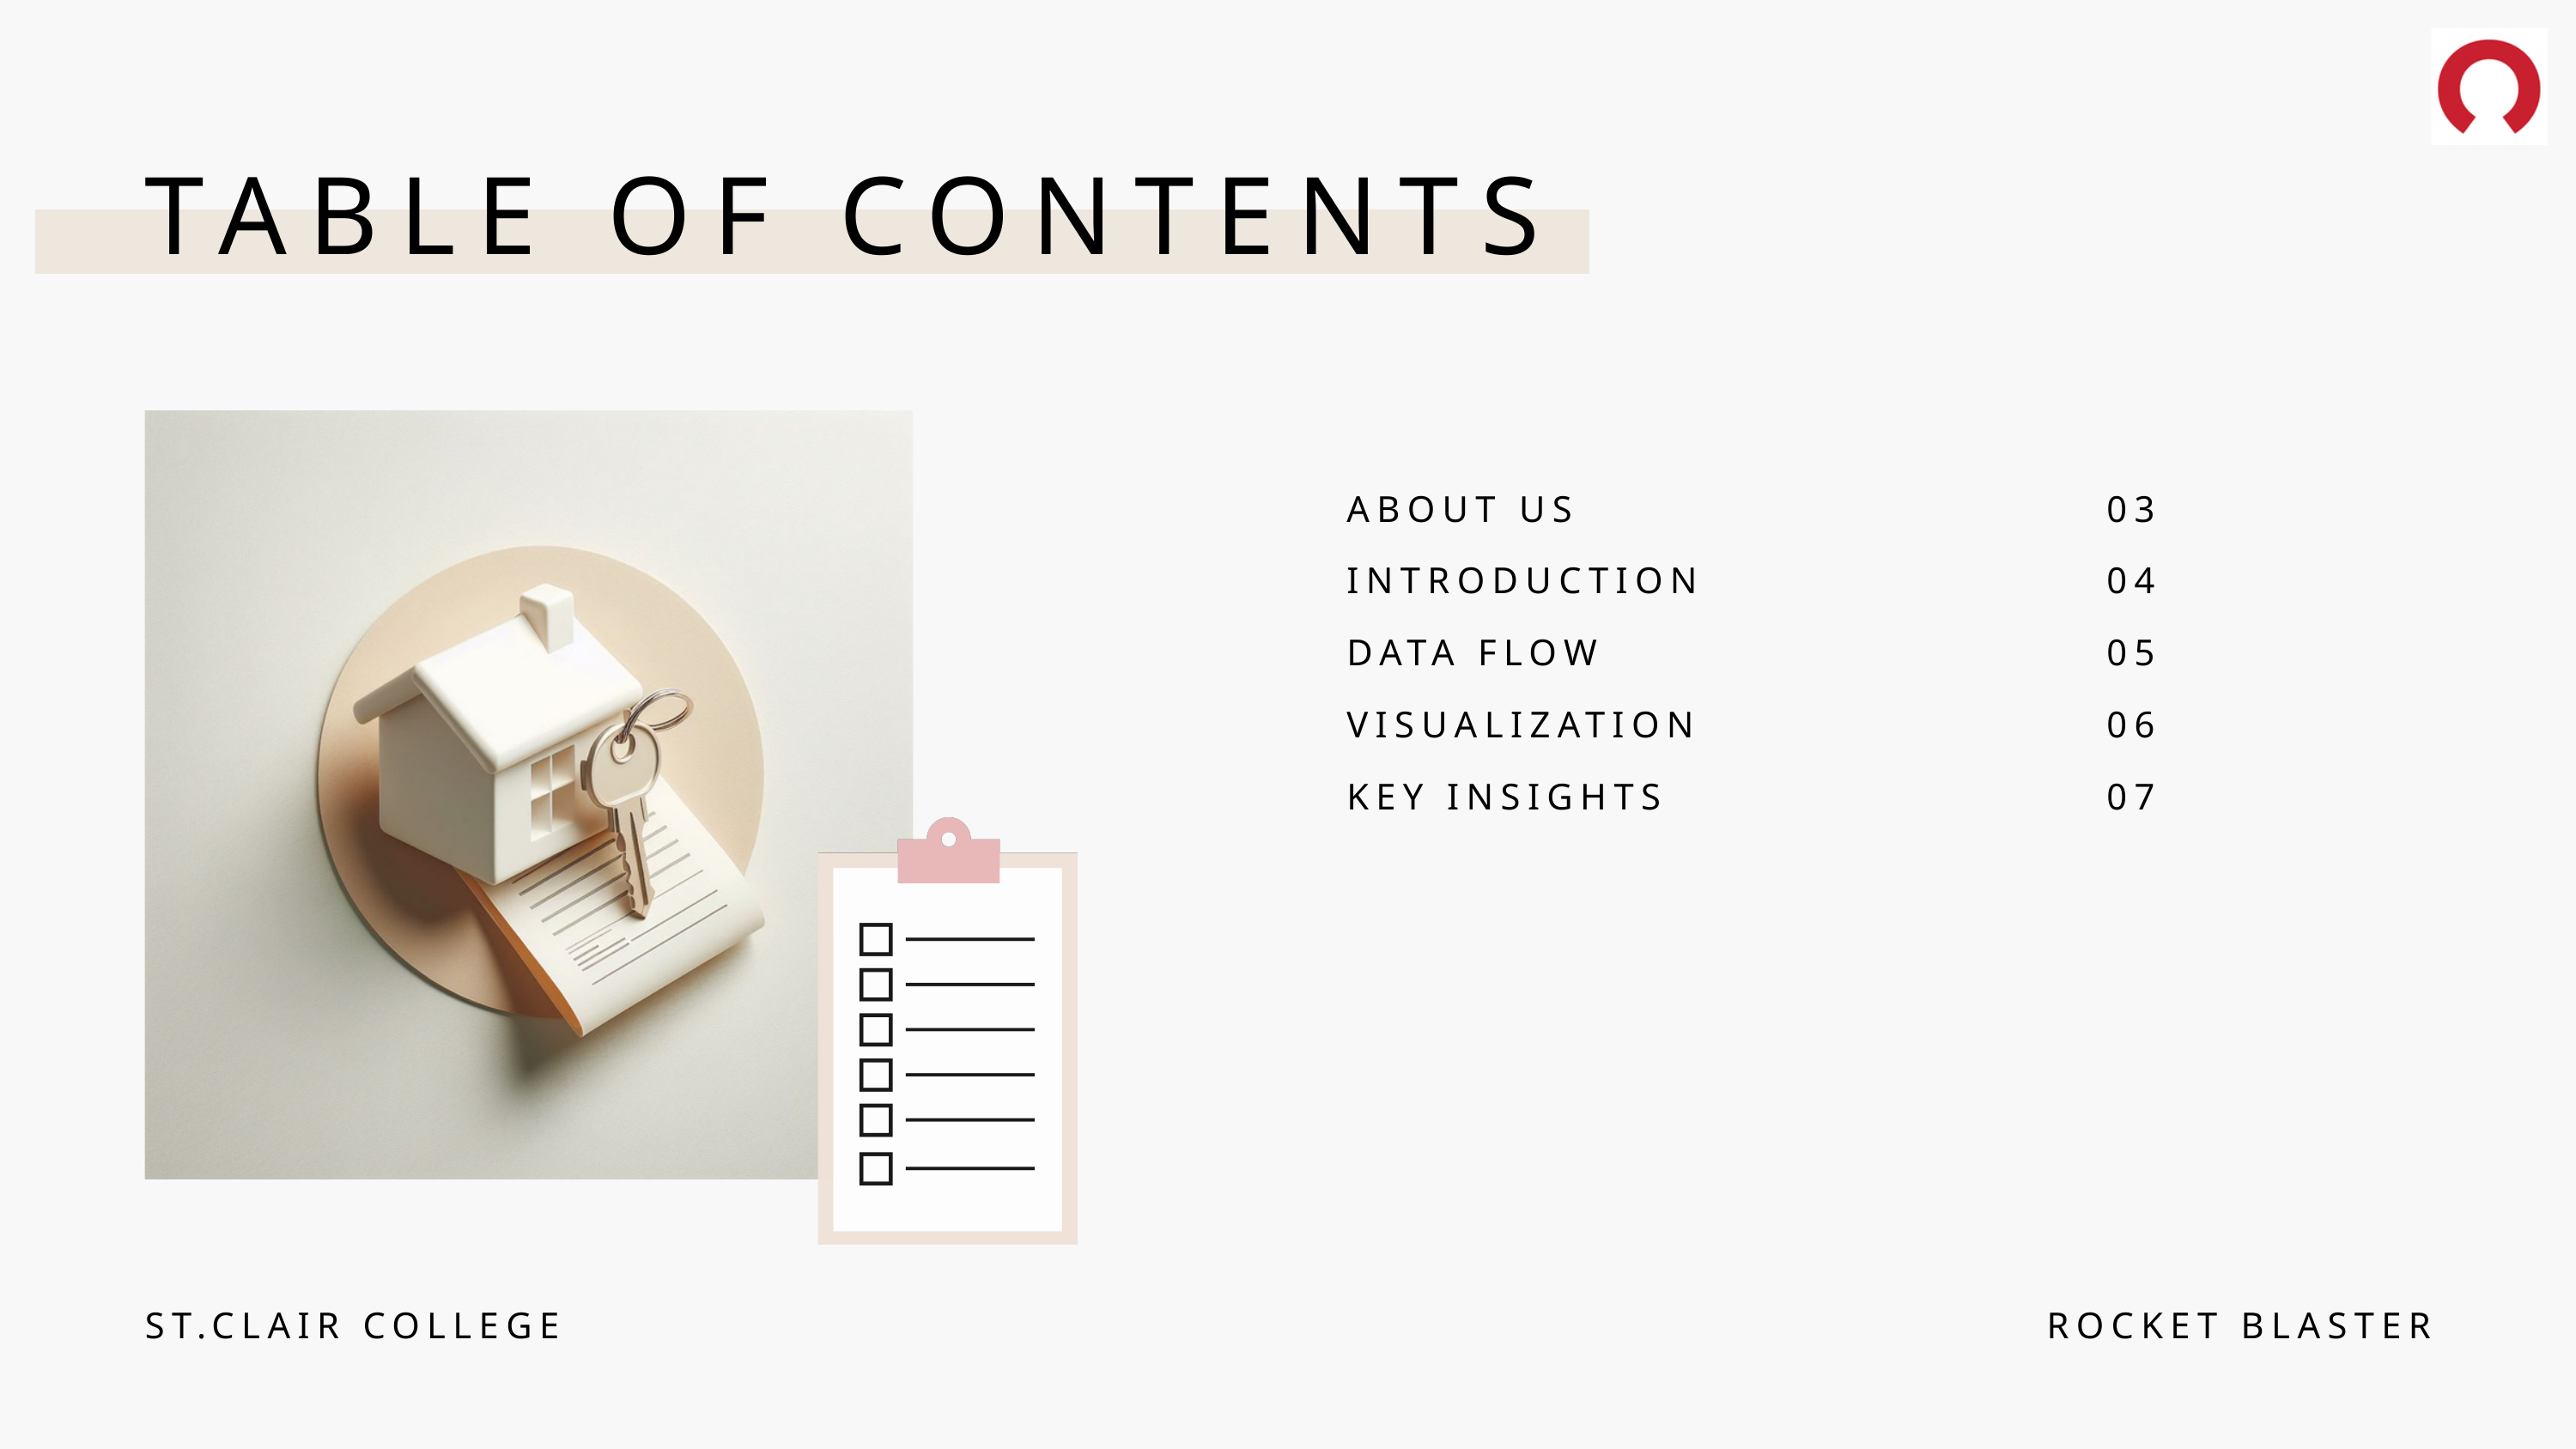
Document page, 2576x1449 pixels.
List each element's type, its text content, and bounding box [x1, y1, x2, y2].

text_box TABLE OF CONTENTS [144, 125, 1751, 276]
text_box [144, 410, 914, 1179]
text_box 04 [1886, 550, 2155, 602]
text_box ABOUT US [1346, 479, 1886, 530]
text_box INTRODUCTION [1346, 550, 1886, 602]
text_box VISUALIZATION [1346, 694, 1886, 745]
text_box 03 [1886, 479, 2155, 530]
text_box KEY INSIGHTS [1346, 767, 1886, 817]
text_box 05 [1886, 622, 2155, 674]
text_box ST.CLAIR COLLEGE [144, 1295, 813, 1346]
text_box [2431, 28, 2548, 145]
text_box [817, 817, 1078, 1245]
text_box 06 [1886, 694, 2155, 745]
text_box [34, 209, 1590, 274]
text_box DATA FLOW [1346, 622, 1886, 674]
text_box 07 [1886, 767, 2155, 817]
text_box ROCKET BLASTER [1763, 1295, 2432, 1346]
